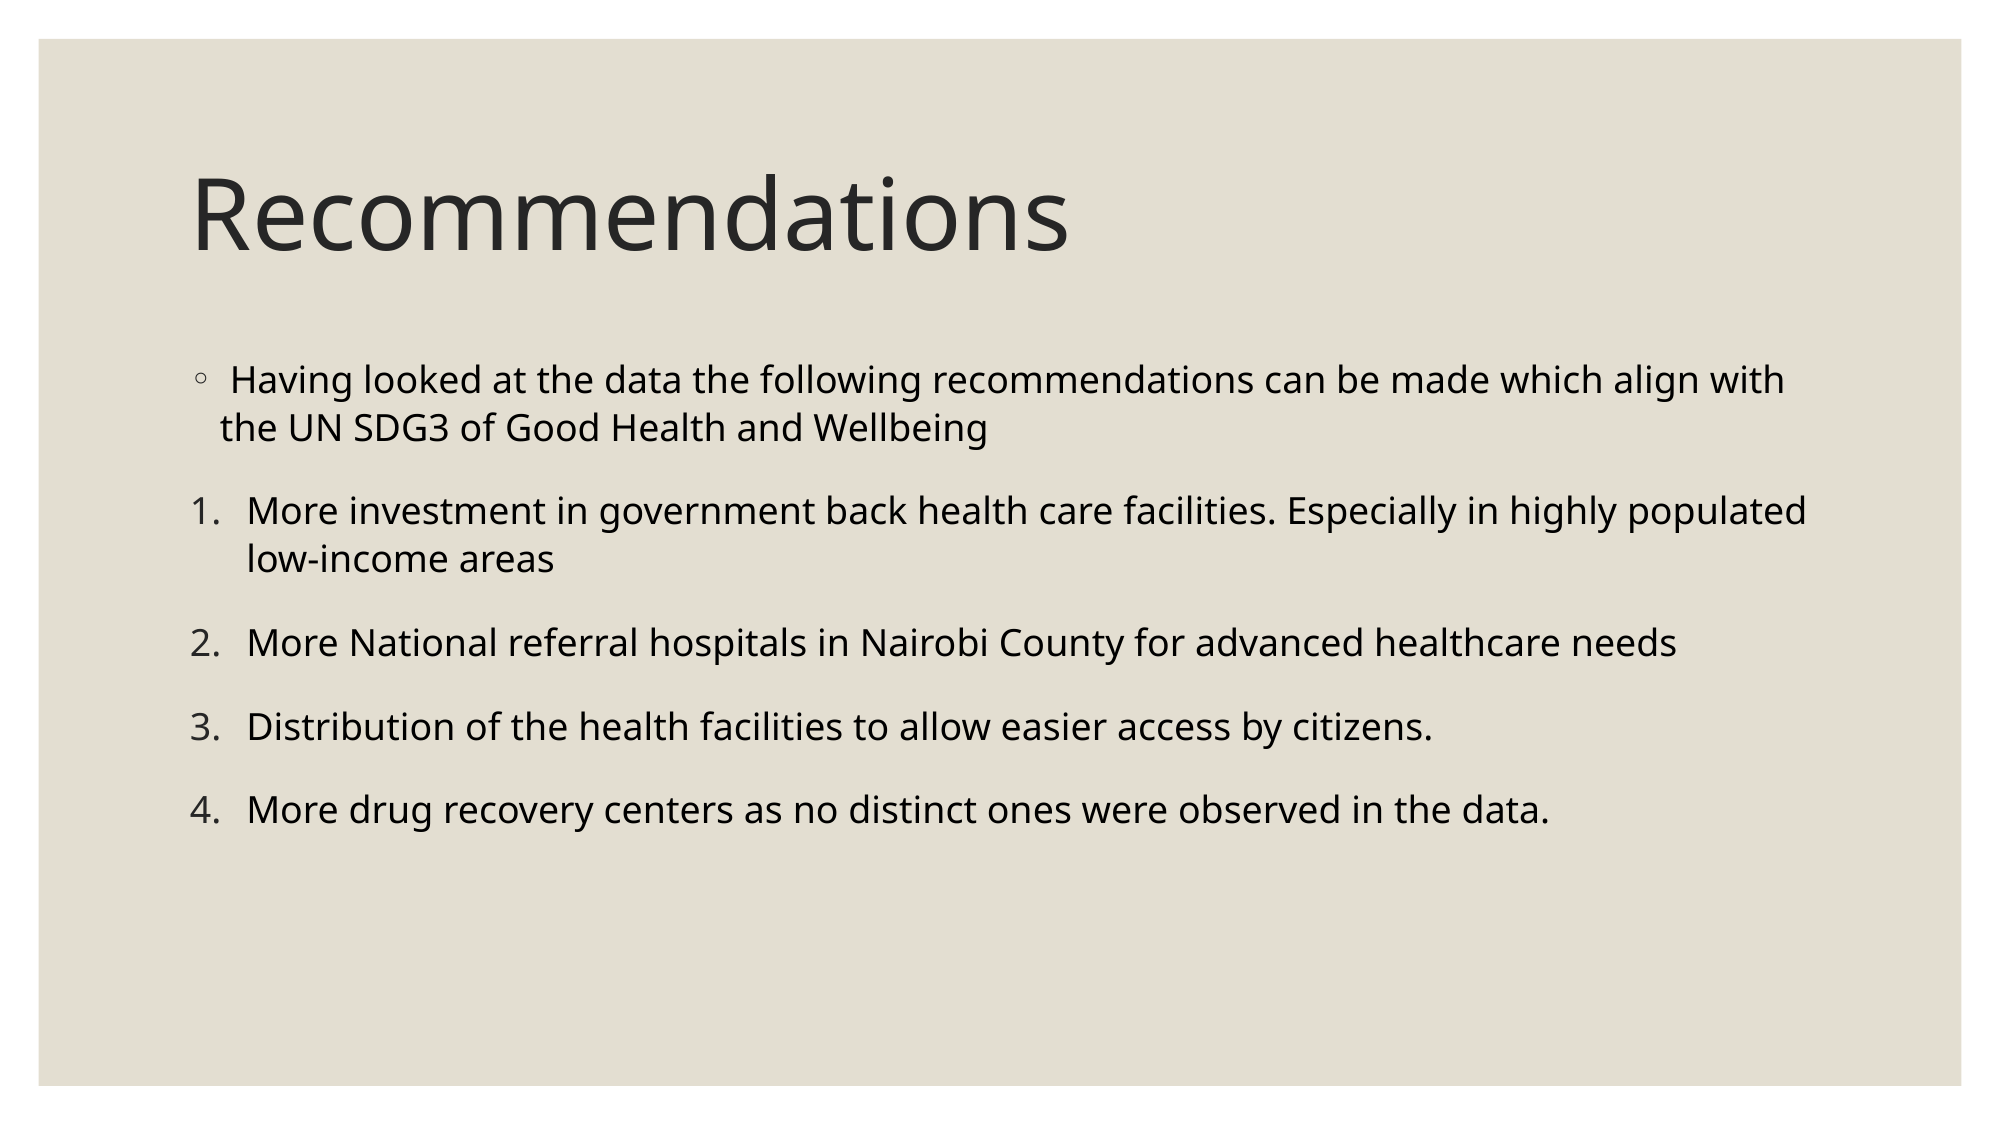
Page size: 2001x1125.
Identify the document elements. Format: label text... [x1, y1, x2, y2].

title Recommendations [174, 105, 1825, 331]
list Having looked at the data the following recommendations can be made which align with the UN SDG3 of Good Health and Wellbeing More investment in government back health care facilities. Especially in highly populated low-income areas More National referral hospitals in Nairobi County for advanced healthcare needs Distribution of the health facilities to allow easier access by citizens. More drug recovery centers as no distinct ones were observed in the data. [174, 345, 1825, 990]
